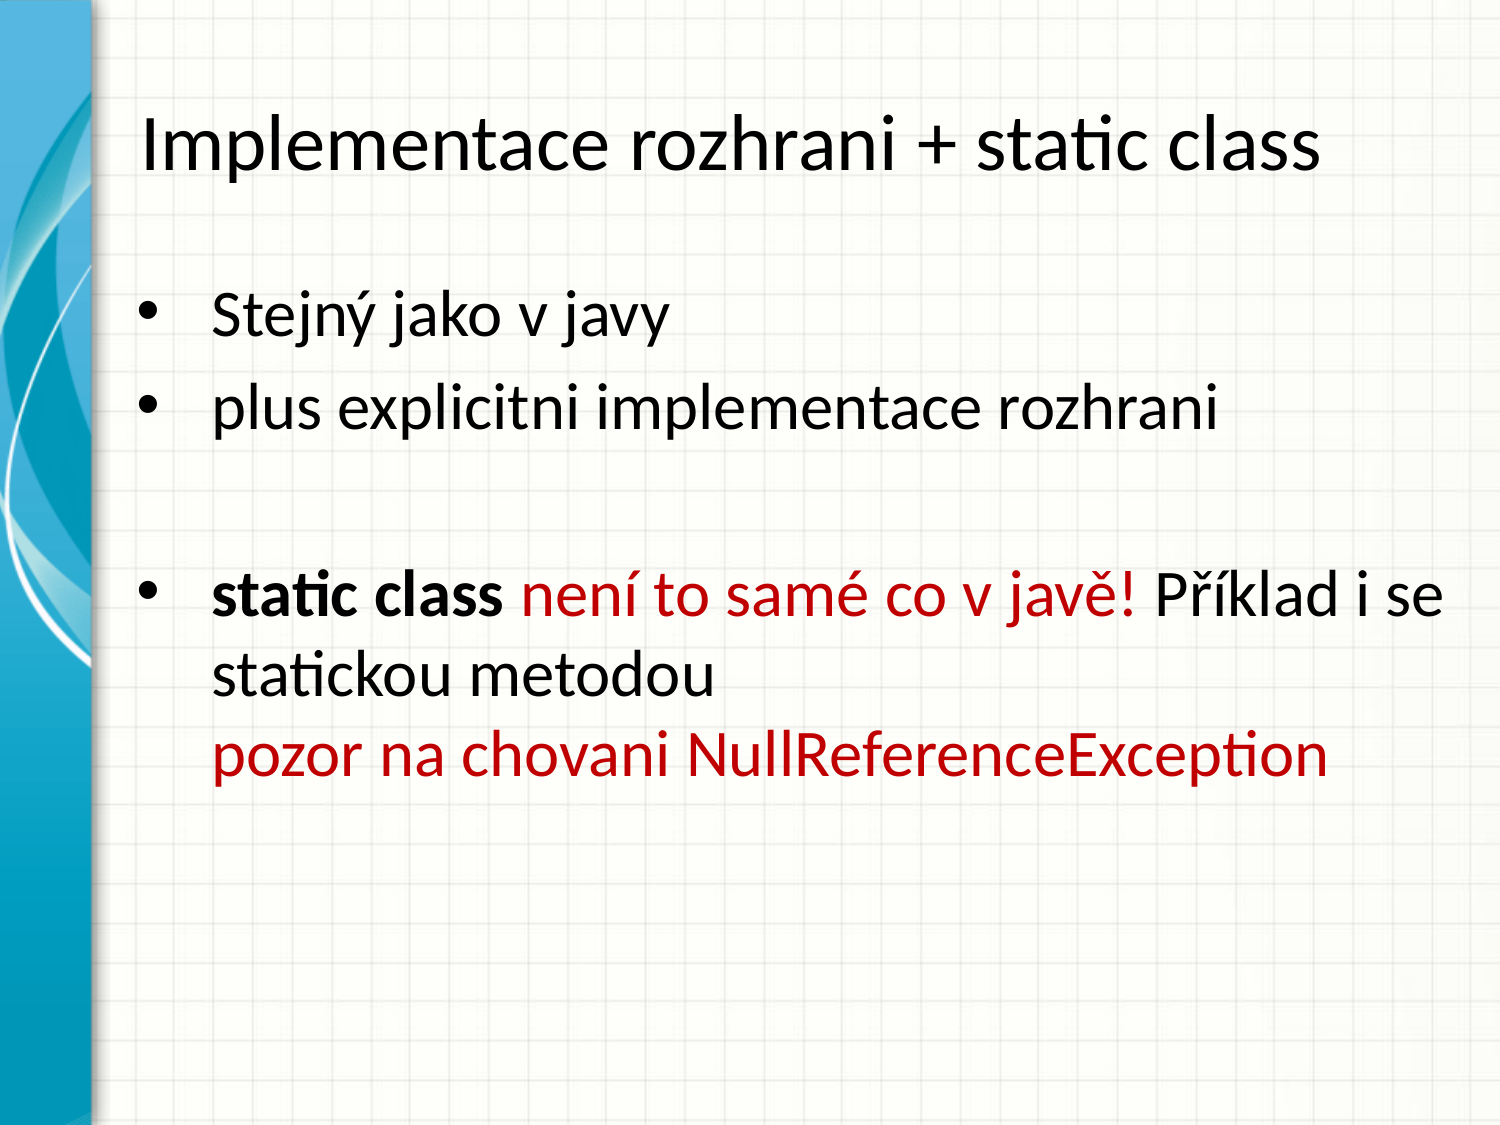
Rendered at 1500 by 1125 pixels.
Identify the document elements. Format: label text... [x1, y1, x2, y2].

title Implementace rozhrani + static class [125, 44, 1450, 232]
picture [0, 0, 1500, 1125]
list Stejný jako v javy plus explicitni implementace rozhrani static class není to samé co v javě! Příklad i se statickou metodou pozor na chovani NullReferenceException [112, 261, 1483, 967]
